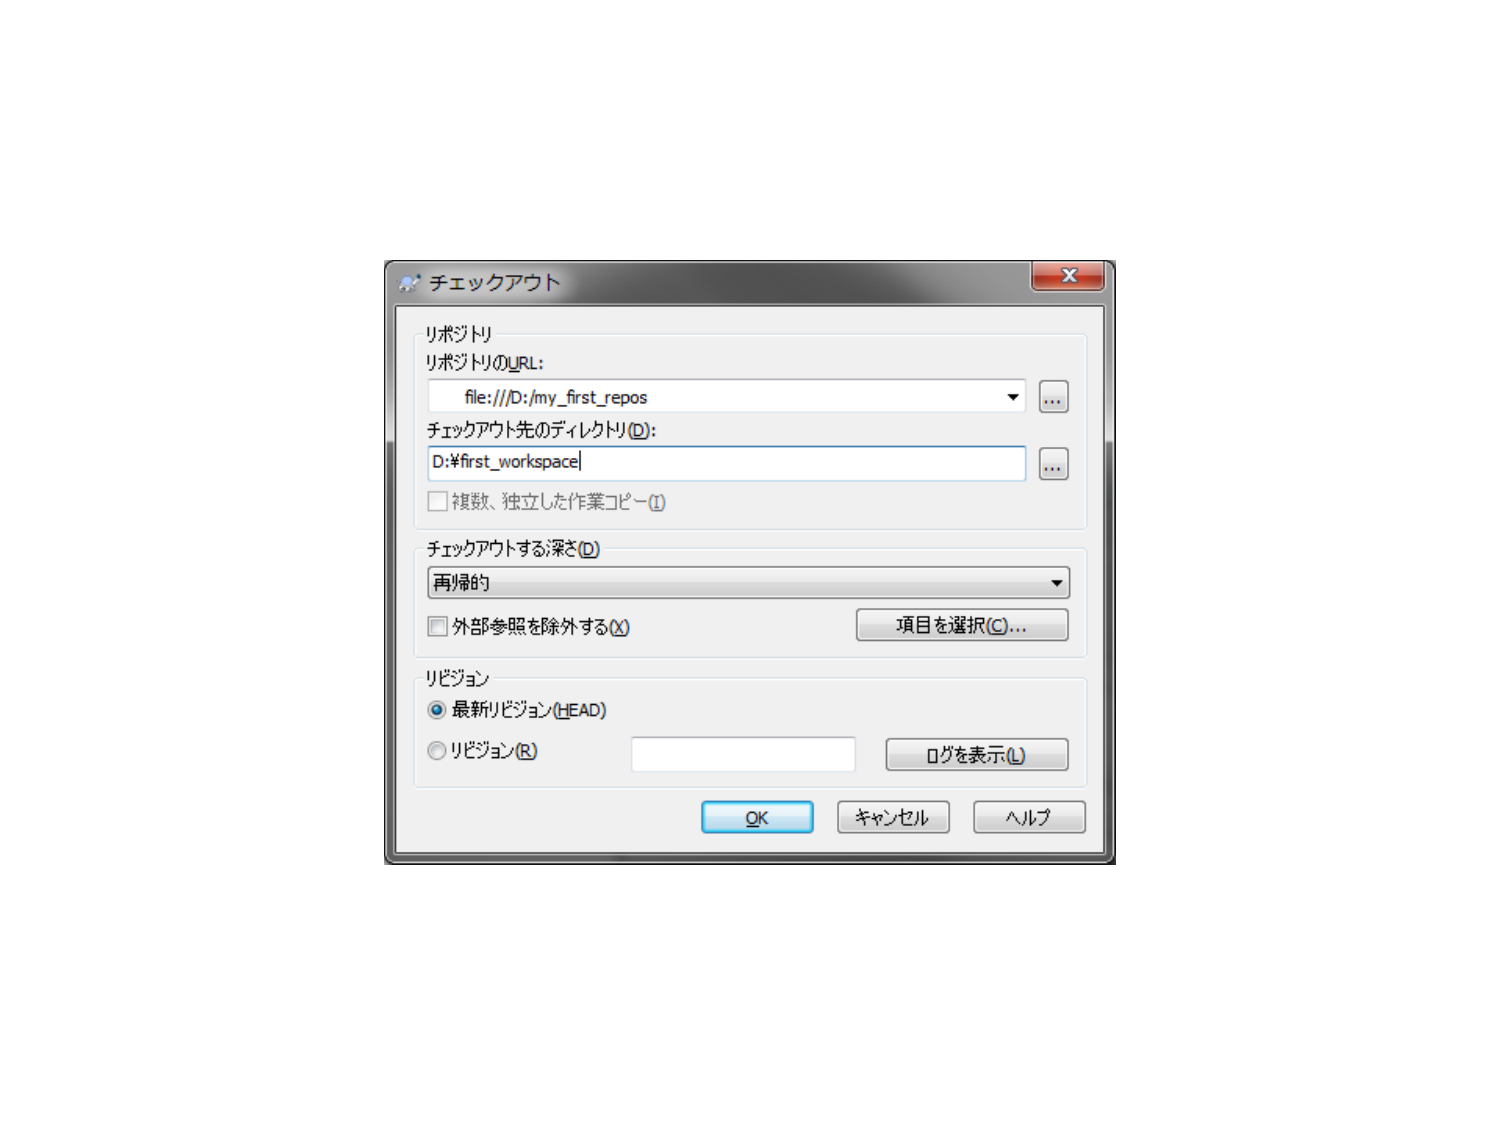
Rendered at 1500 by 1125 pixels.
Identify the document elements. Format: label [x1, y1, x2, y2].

picture [384, 260, 1116, 865]
